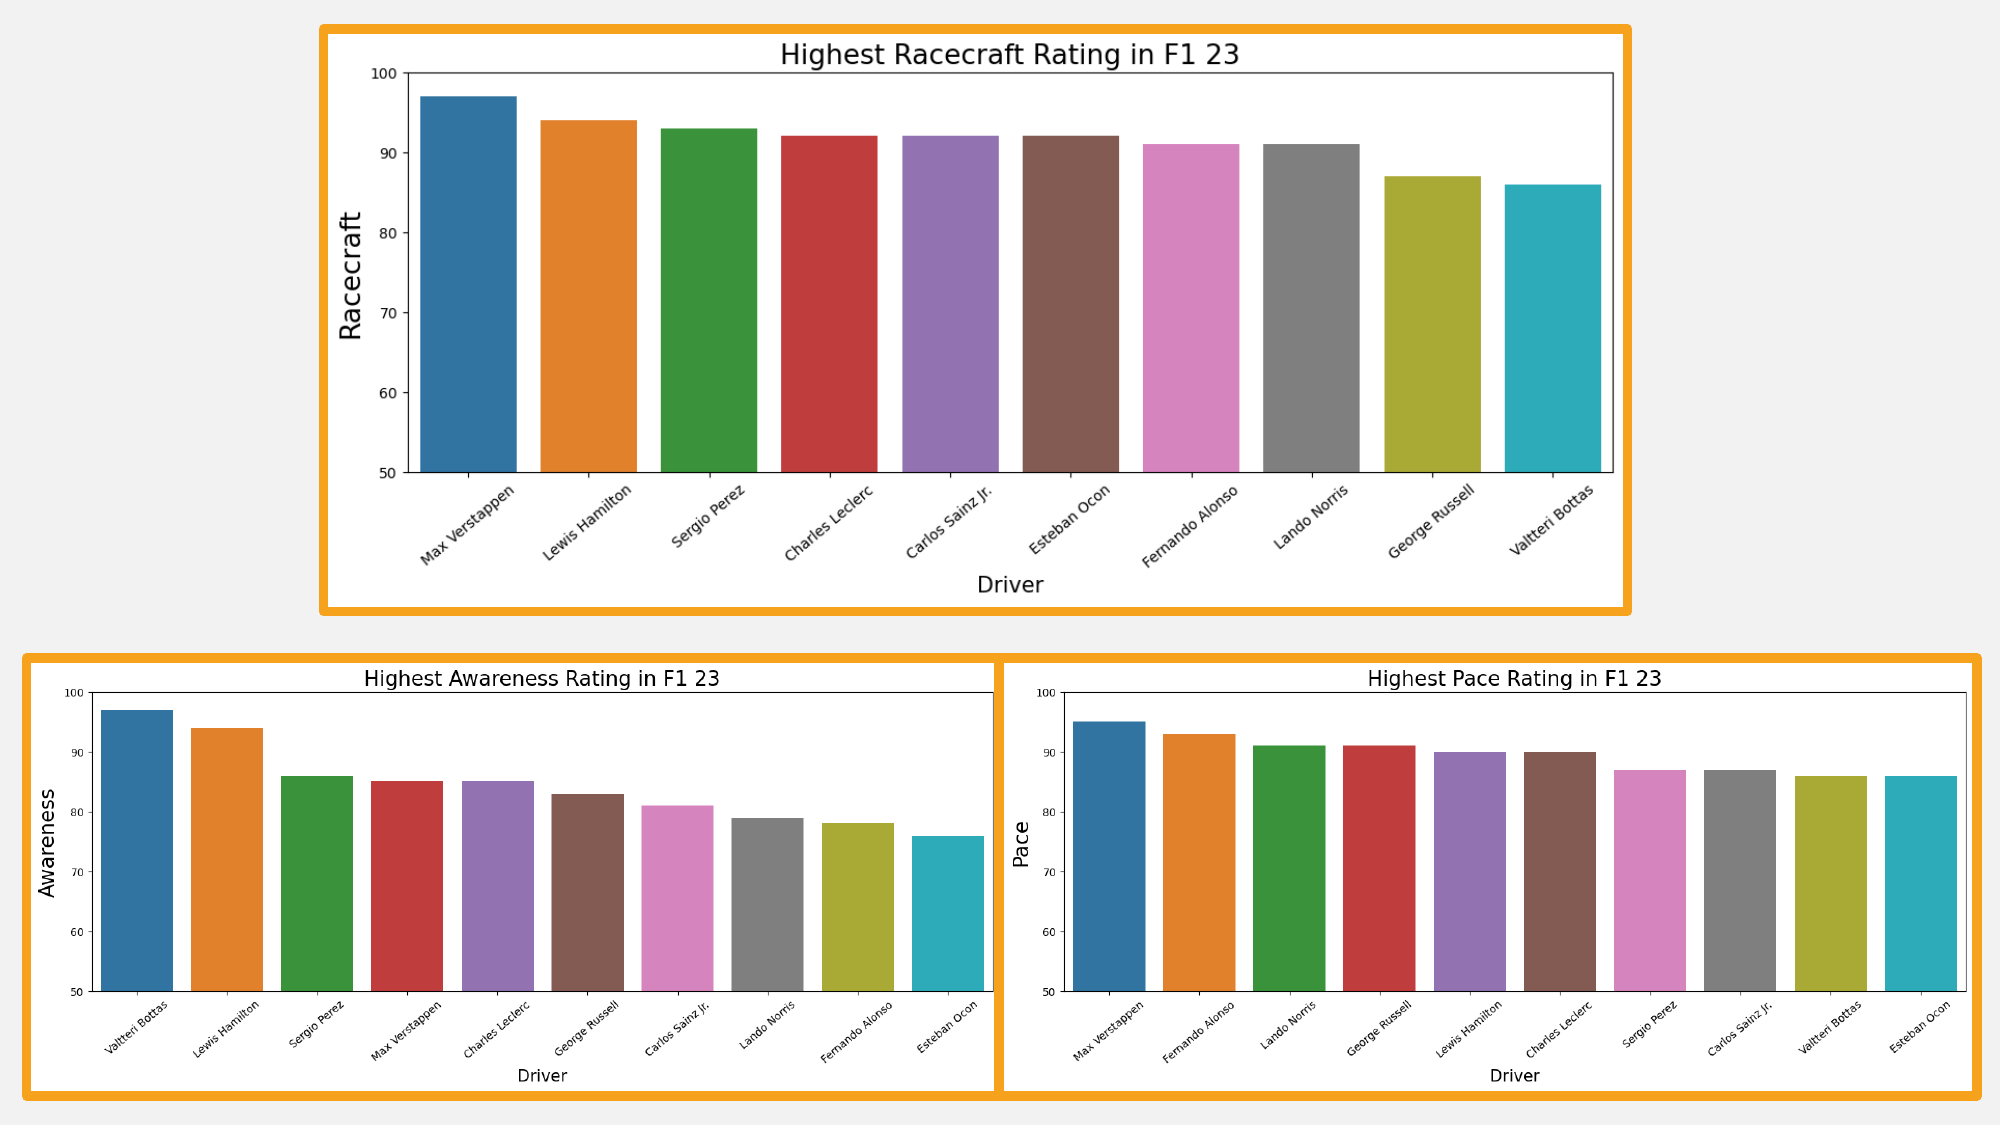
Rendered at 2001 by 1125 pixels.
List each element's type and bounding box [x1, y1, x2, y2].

picture [1003, 662, 1973, 1092]
picture [31, 662, 1000, 1092]
picture [327, 33, 1623, 607]
